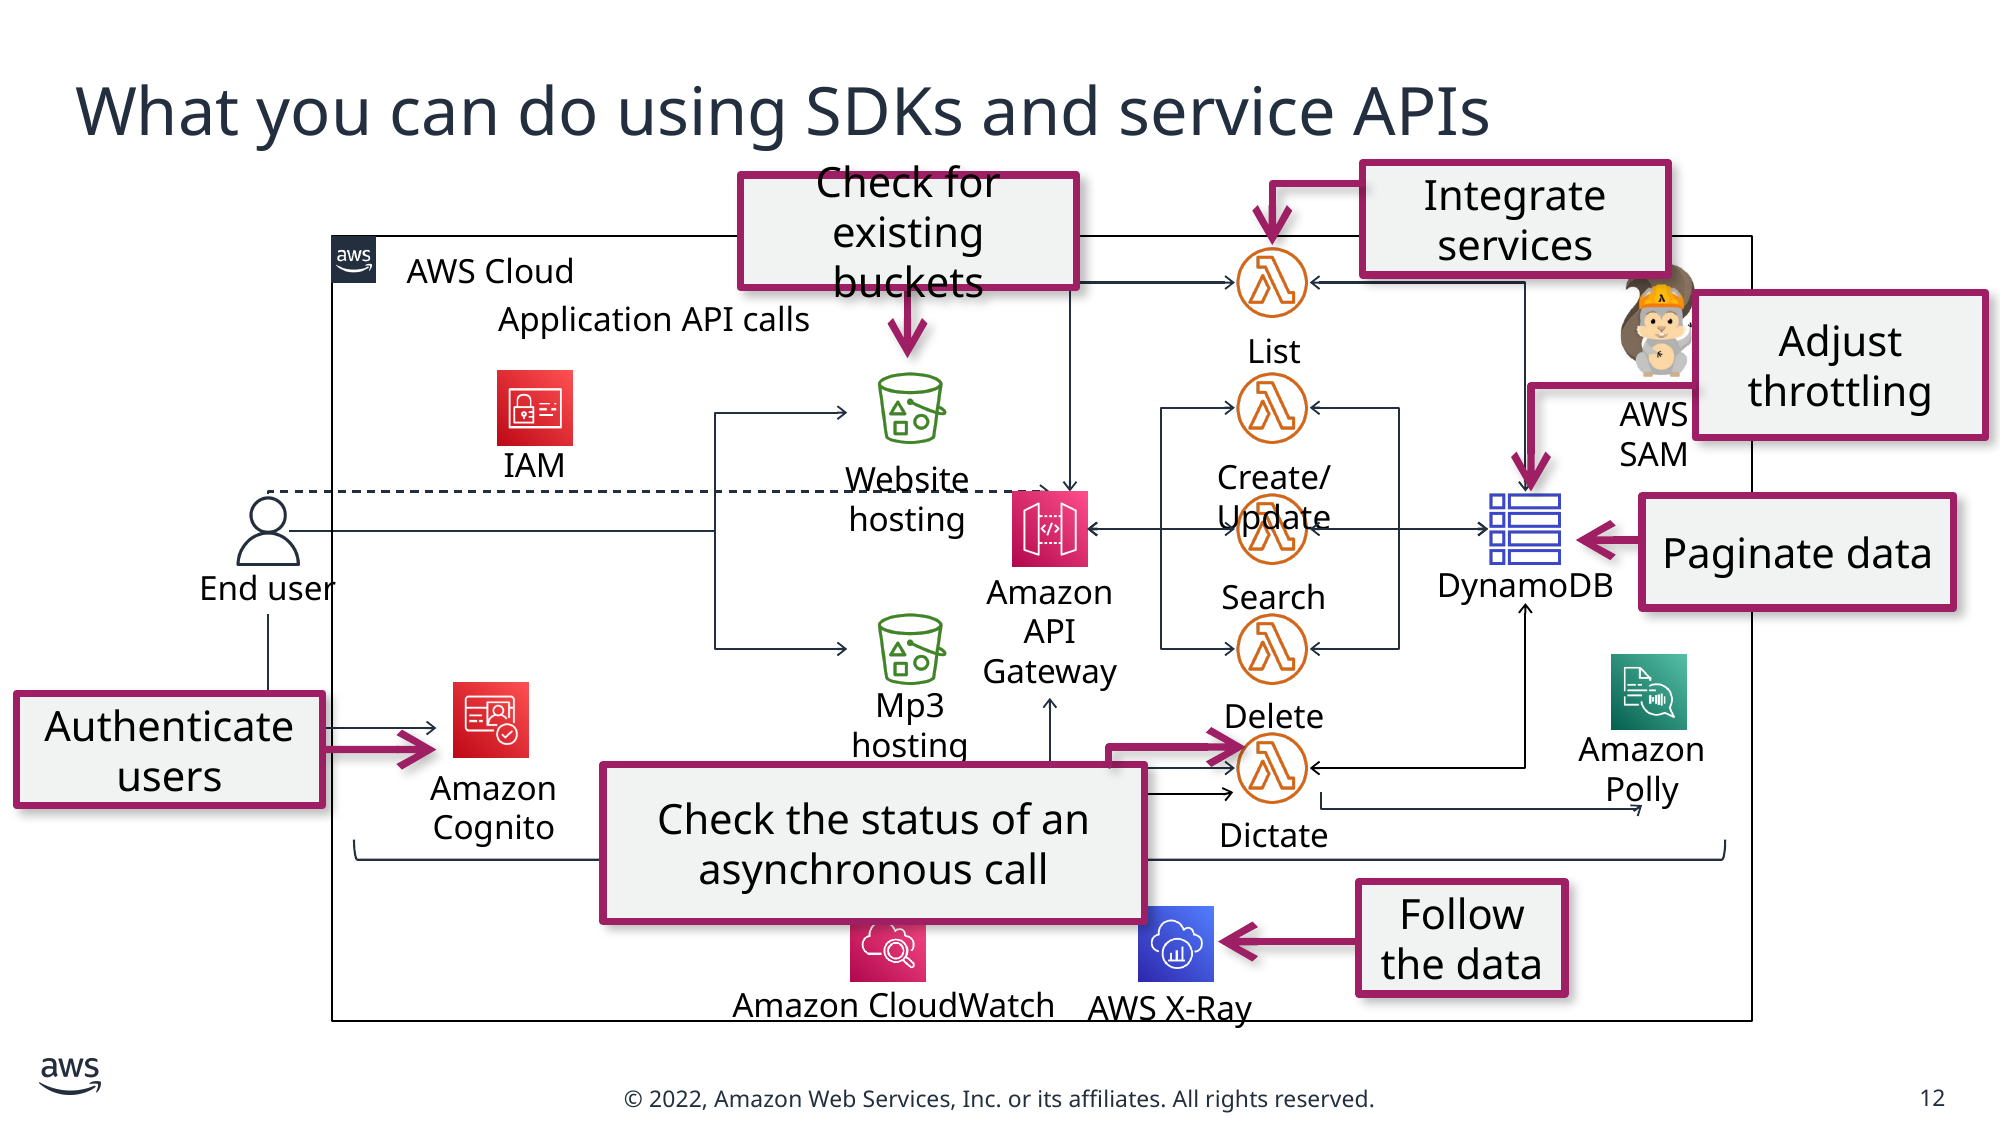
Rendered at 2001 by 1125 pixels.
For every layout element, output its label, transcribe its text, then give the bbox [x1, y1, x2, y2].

title What you can do using SDKs and service APIs [60, 49, 1958, 162]
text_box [16, 162, 1986, 1036]
picture [39, 1058, 101, 1095]
slide_number 12 [1881, 1077, 1961, 1121]
